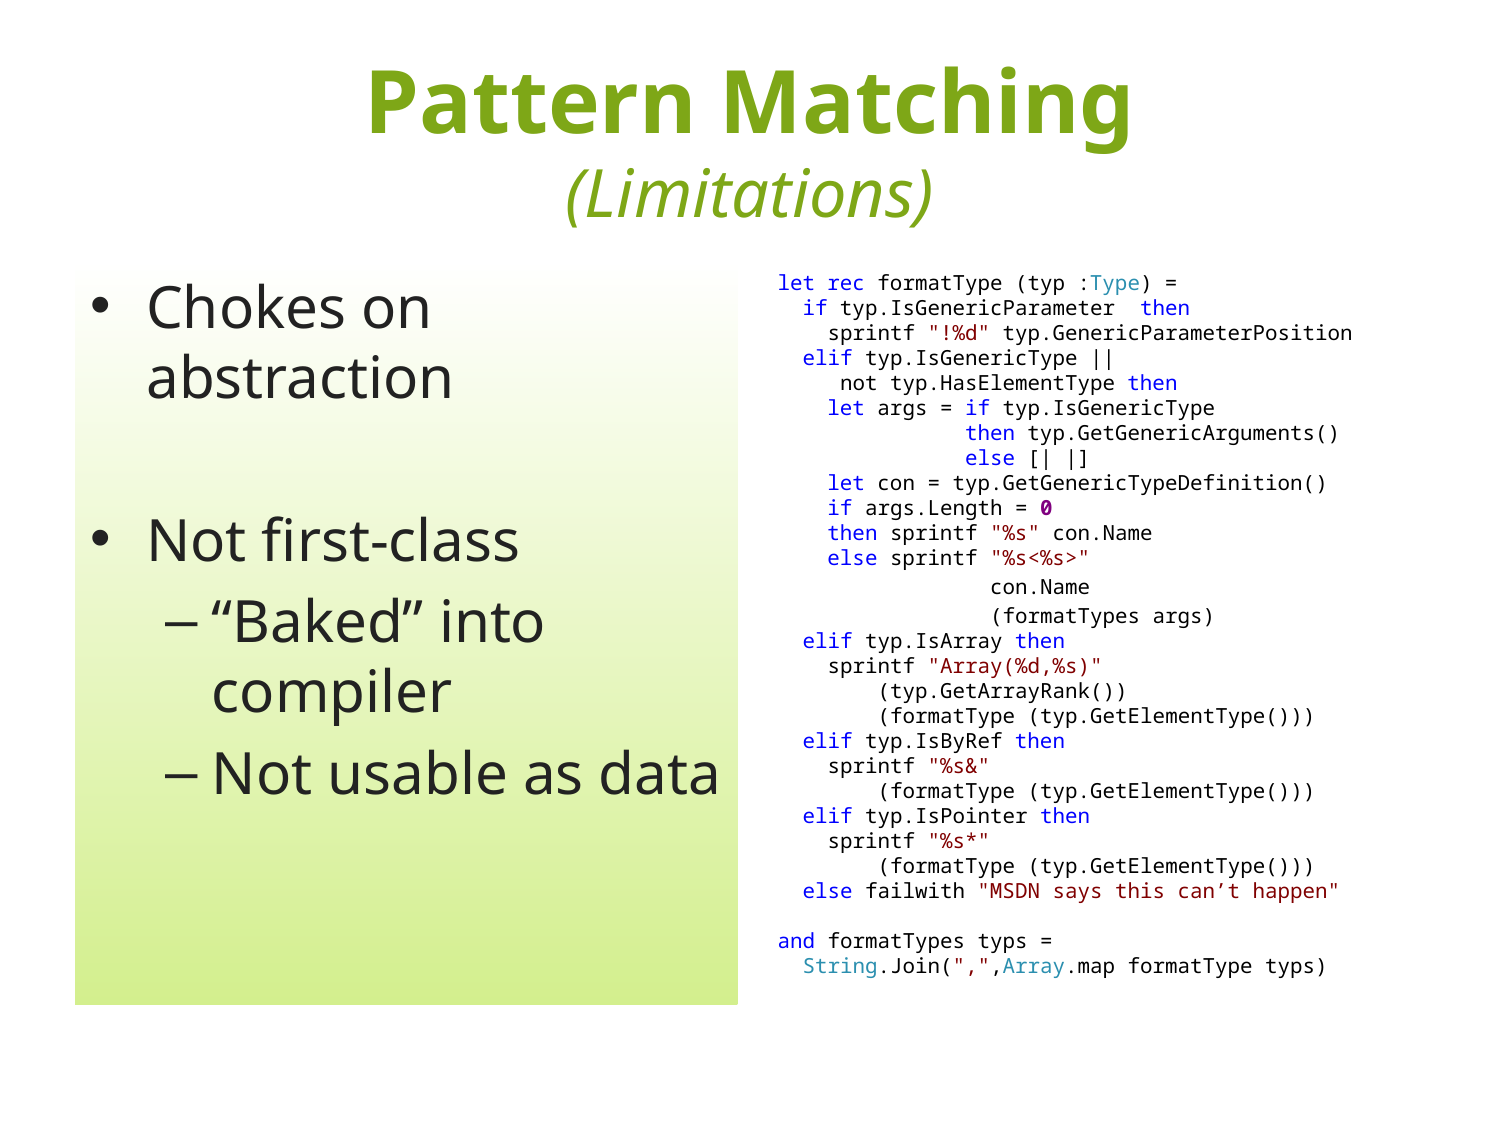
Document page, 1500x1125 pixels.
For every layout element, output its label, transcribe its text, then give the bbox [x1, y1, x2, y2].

list let rec formatType (typ :Type) = if typ.IsGenericParameter then sprintf "!%d" typ.GenericParameterPosition elif typ.IsGenericType || not typ.HasElementType then let args = if typ.IsGenericType then typ.GetGenericArguments() else [| |] let con = typ.GetGenericTypeDefinition() if args.Length = 0 then sprintf "%s" con.Name else sprintf "%s<%s>" con.Name (formatTypes args) elif typ.IsArray then sprintf "Array(%d,%s)" (typ.GetArrayRank()) (formatType (typ.GetElementType())) elif typ.IsByRef then sprintf "%s&" (formatType (typ.GetElementType())) elif typ.IsPointer then sprintf "%s*" (formatType (typ.GetElementType())) else failwith "MSDN says this can’t happen" and formatTypes typs = String.Join(",",Array.map formatType typs) [762, 262, 1425, 1005]
list Chokes on abstraction Not first-class “Baked” into compiler Not usable as data [75, 262, 738, 1005]
title Pattern Matching (Limitations) [75, 45, 1425, 233]
